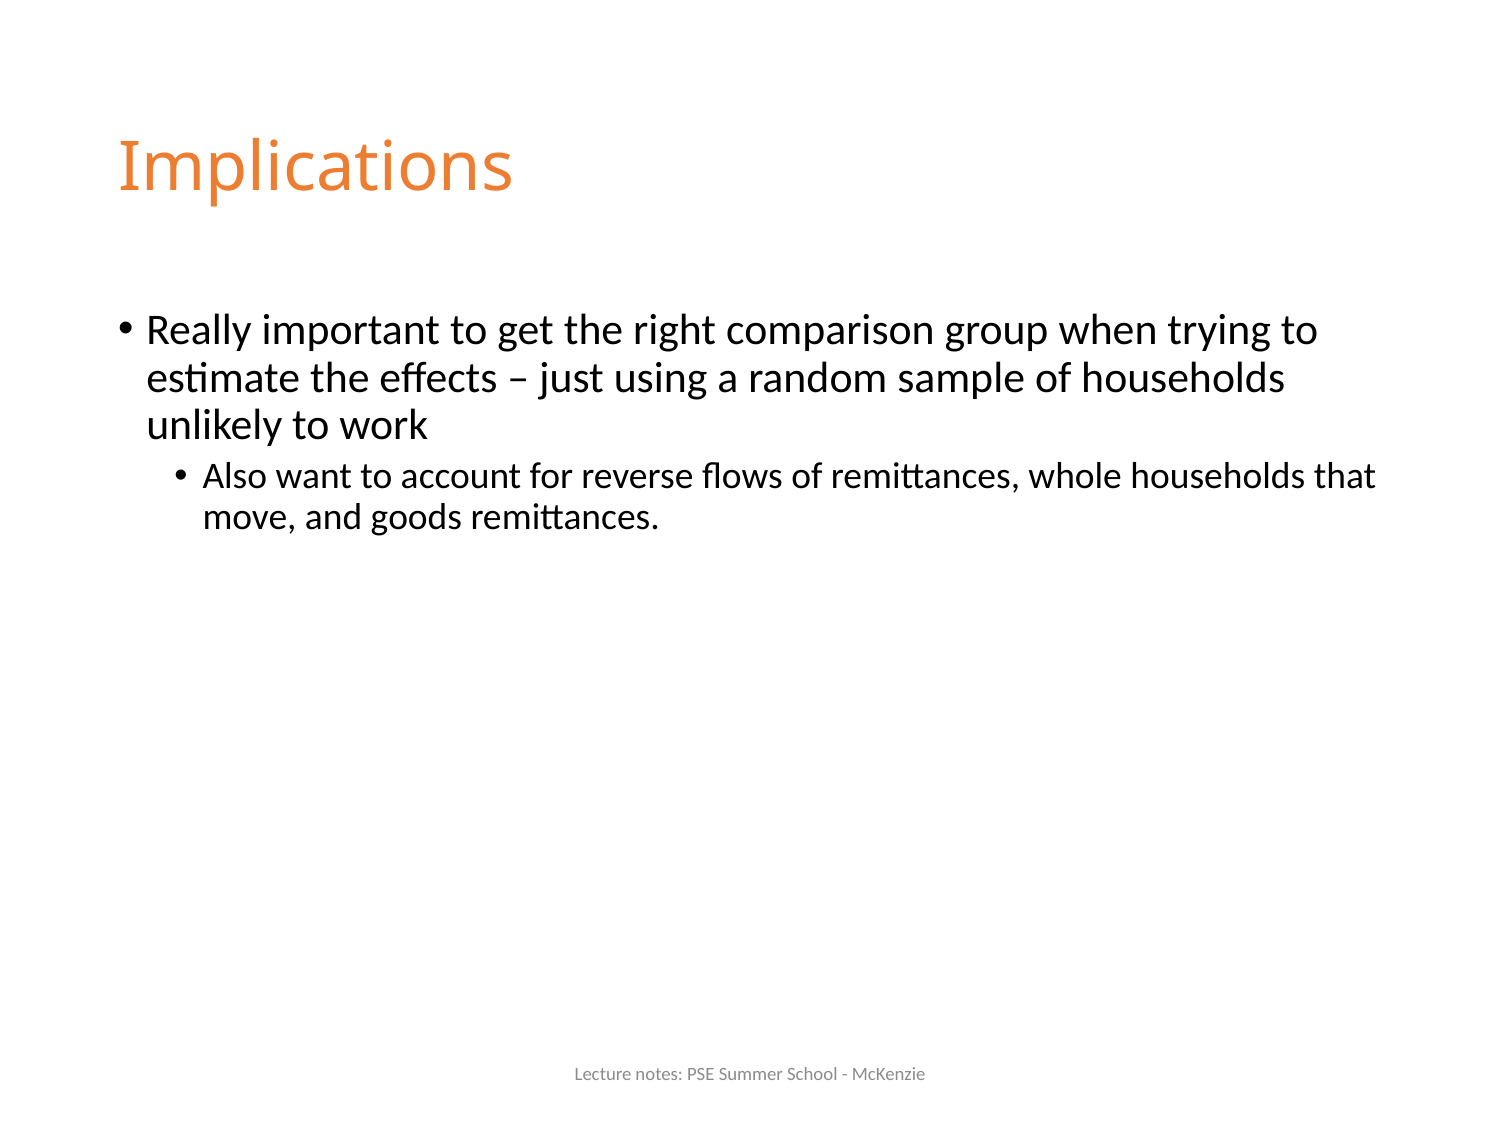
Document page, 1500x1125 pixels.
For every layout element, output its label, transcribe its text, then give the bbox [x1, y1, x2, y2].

list Really important to get the right comparison group when trying to estimate the effects – just using a random sample of households unlikely to work Also want to account for reverse flows of remittances, whole households that move, and goods remittances. [103, 299, 1397, 1014]
title Implications [103, 59, 1397, 278]
footer Lecture notes: PSE Summer School - McKenzie [496, 1042, 1004, 1103]
